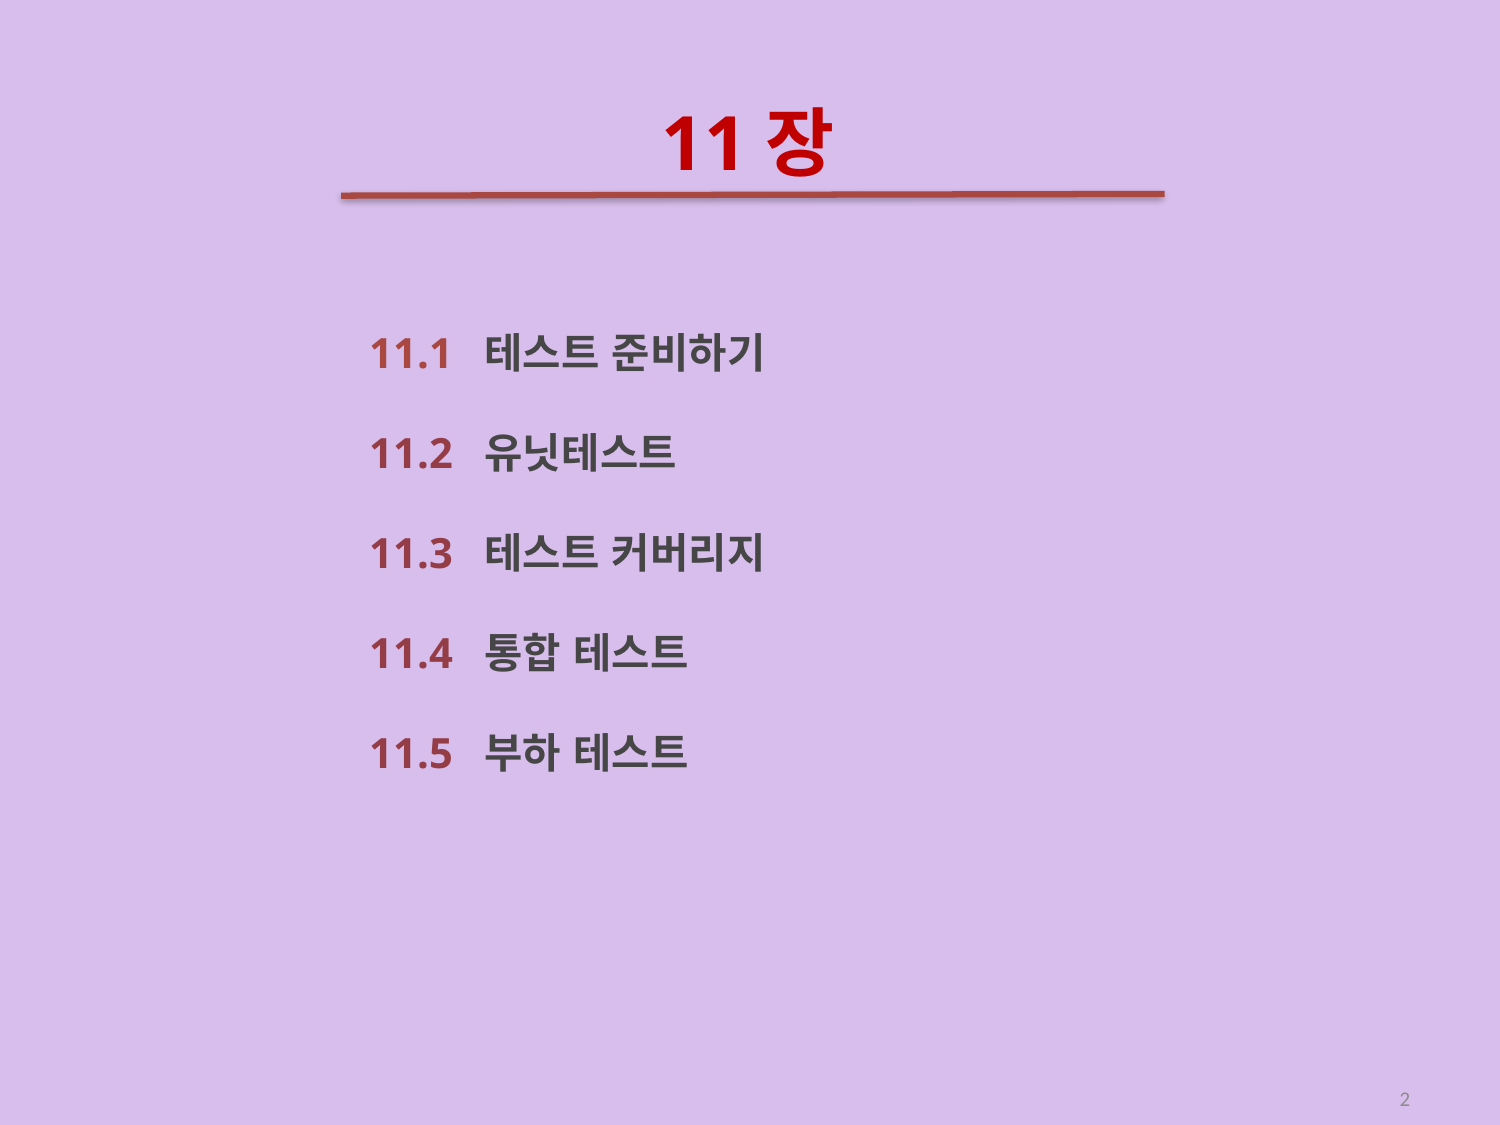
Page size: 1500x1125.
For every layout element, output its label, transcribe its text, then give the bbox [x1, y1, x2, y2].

text_box 11.1 테스트 준비하기 11.2 유닛테스트 11.3 테스트 커버리지 11.4 통합 테스트 11.5 부하 테스트 [354, 269, 1146, 785]
title 11장 [82, 61, 1413, 193]
slide_number 2 [1074, 1074, 1425, 1123]
